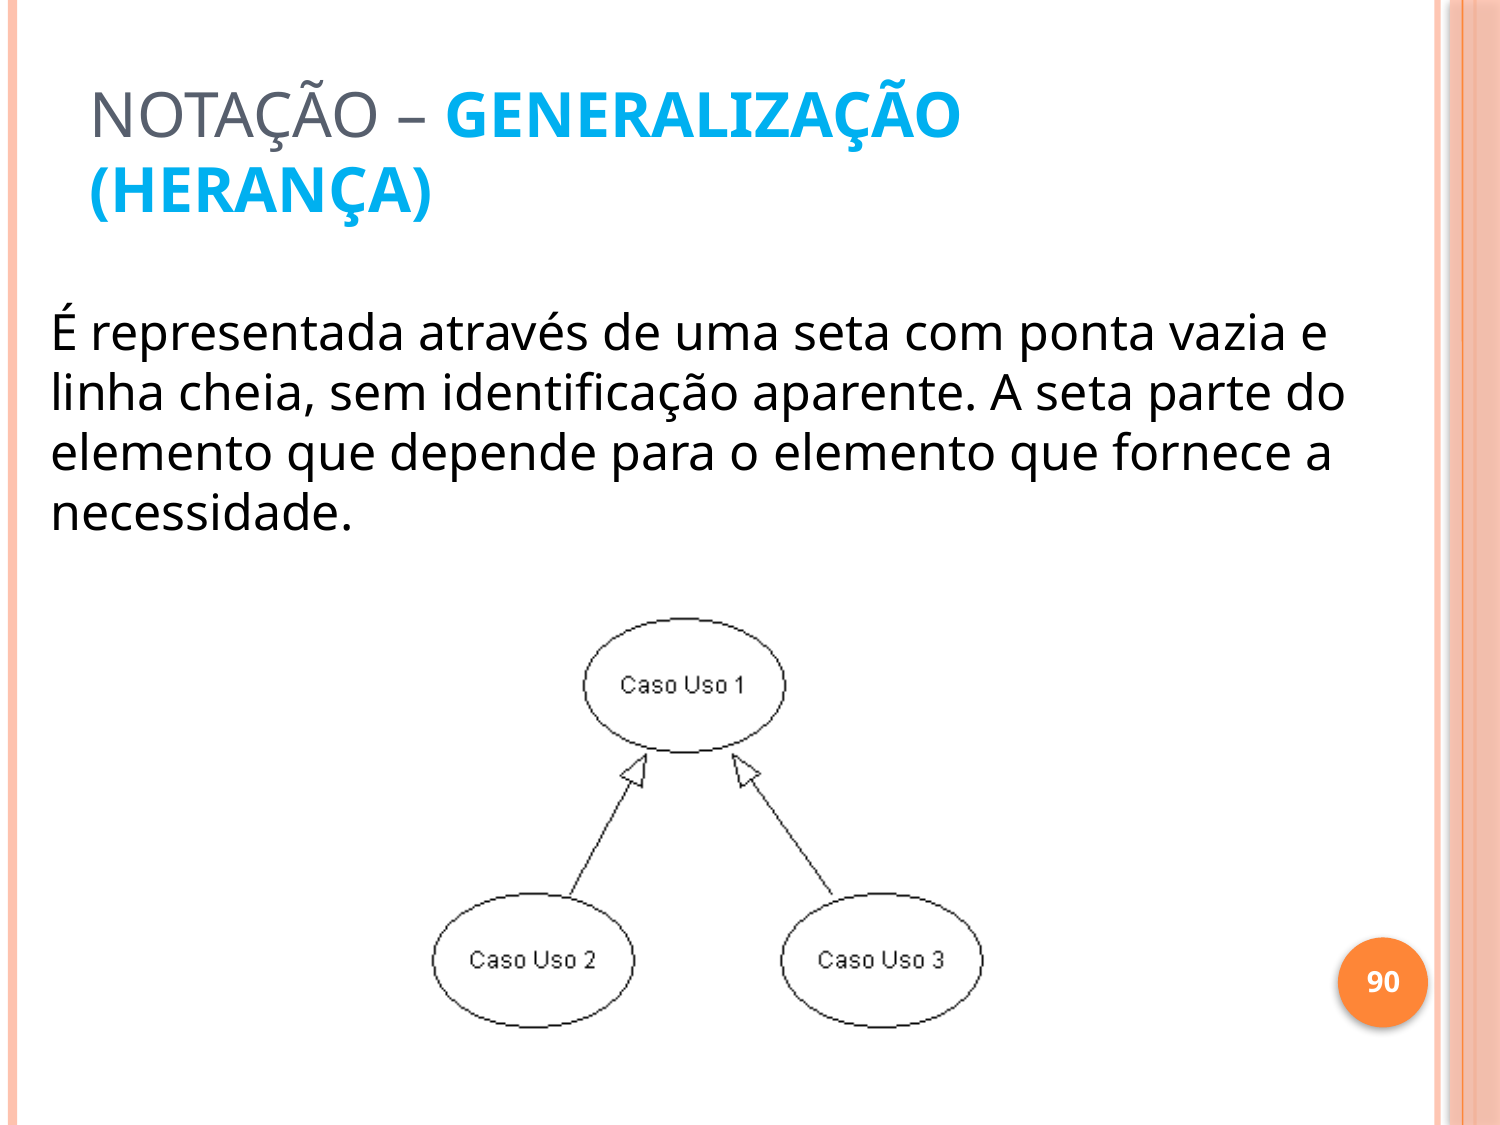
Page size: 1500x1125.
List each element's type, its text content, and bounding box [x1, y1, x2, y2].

title Notação – Generalização (Herança) [75, 45, 1300, 233]
text_box É representada através de uma seta com ponta vazia e linha cheia, sem identificação aparente. A seta parte do elemento que depende para o elemento que fornece a necessidade. [35, 292, 1410, 548]
slide_number 90 [1333, 940, 1434, 1027]
picture [374, 552, 1044, 1091]
